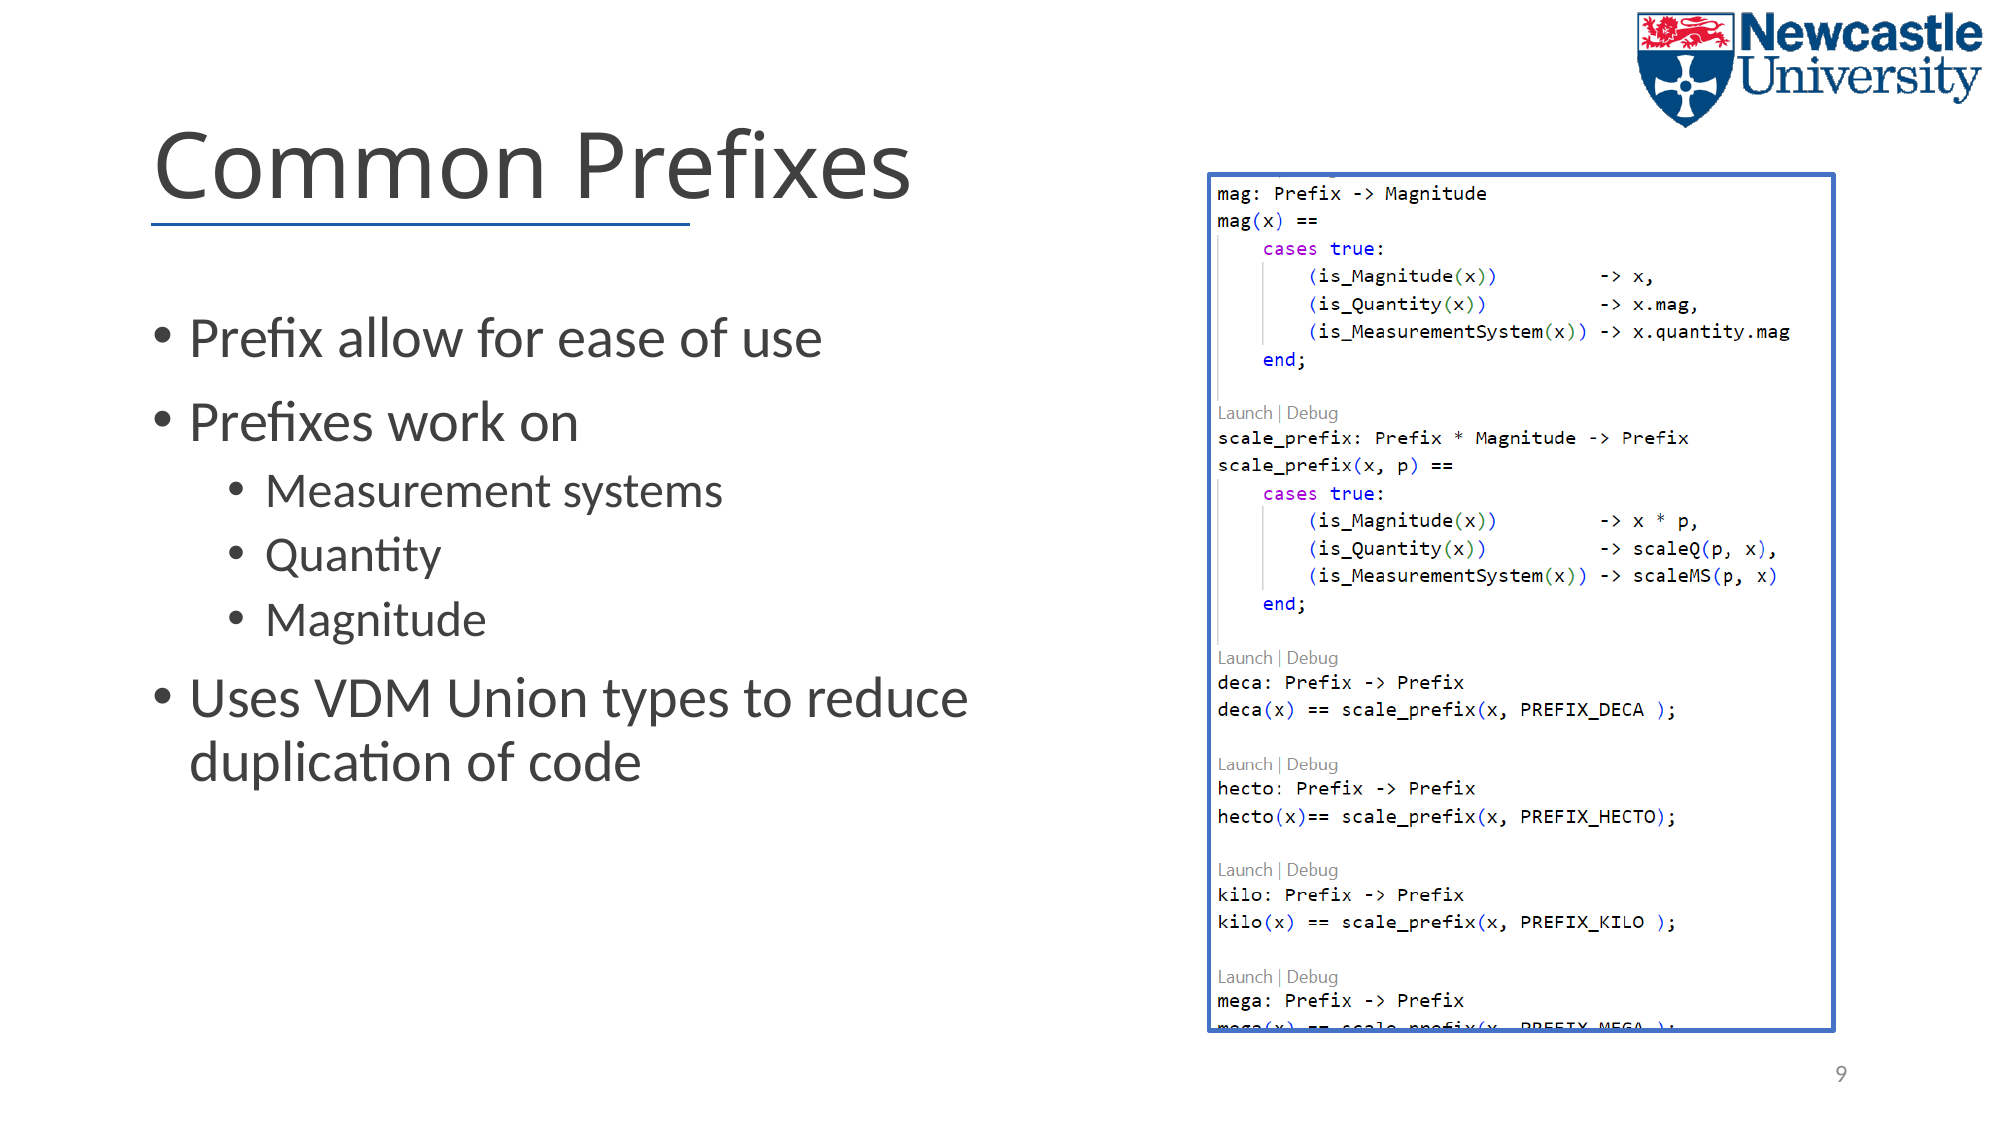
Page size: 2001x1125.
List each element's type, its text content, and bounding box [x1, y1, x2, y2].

title Common Prefixes [137, 59, 1863, 278]
slide_number 9 [1412, 1042, 1863, 1103]
list Prefix allow for ease of use Prefixes work on Measurement systems Quantity Magnitude Uses VDM Union types to reduce duplication of code [137, 299, 1010, 1014]
picture [1211, 177, 1832, 1029]
picture [1628, 6, 1991, 134]
